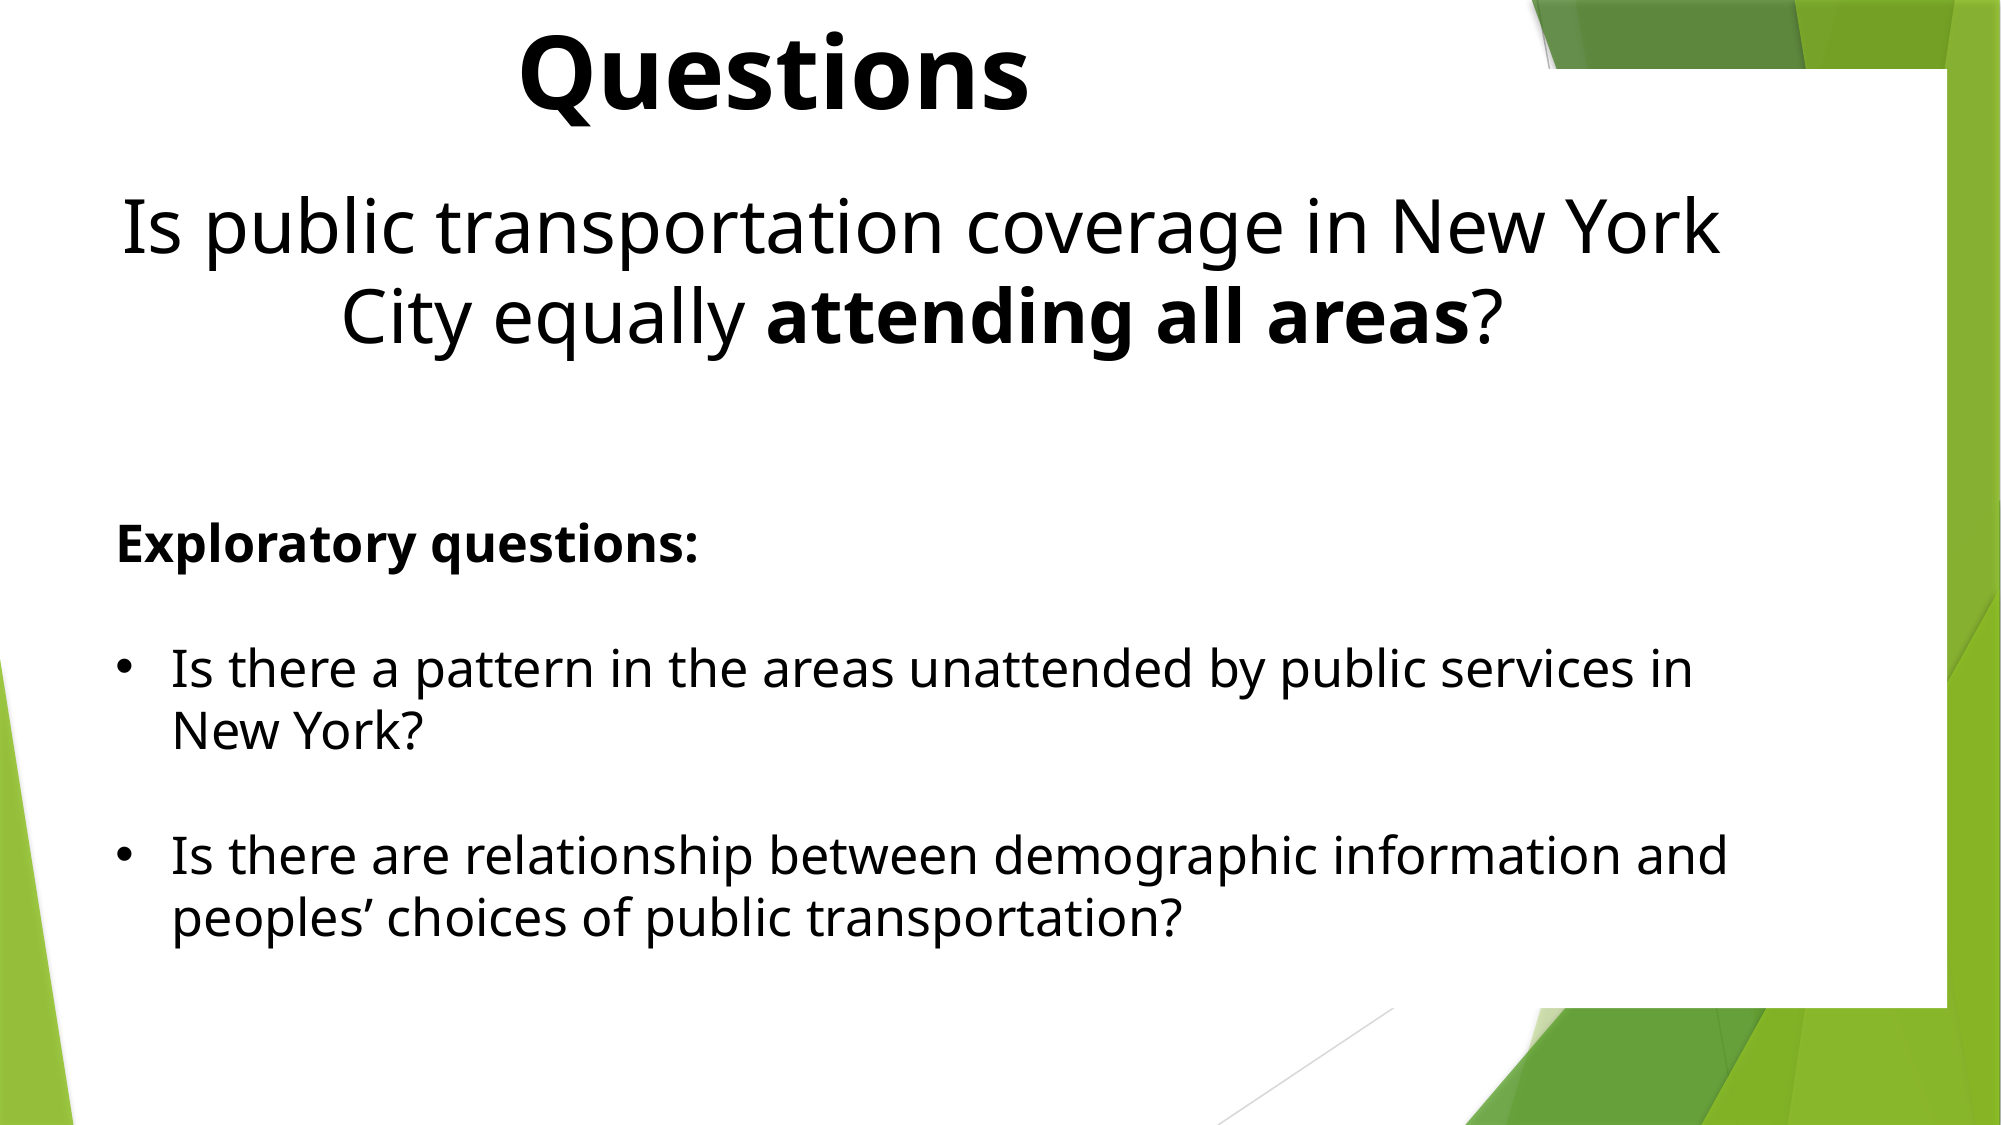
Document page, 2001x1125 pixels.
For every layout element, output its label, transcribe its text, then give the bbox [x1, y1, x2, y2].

text_box Questions [0, 0, 1549, 111]
text_box [1364, 68, 1949, 1010]
text_box Exploratory questions: Is there a pattern in the areas unattended by public services in New York? Is there are relationship between demographic information and peoples’ choices of public transportation? [100, 502, 1763, 955]
text_box Is public transportation coverage in New York City equally attending all areas? [100, 171, 1744, 367]
